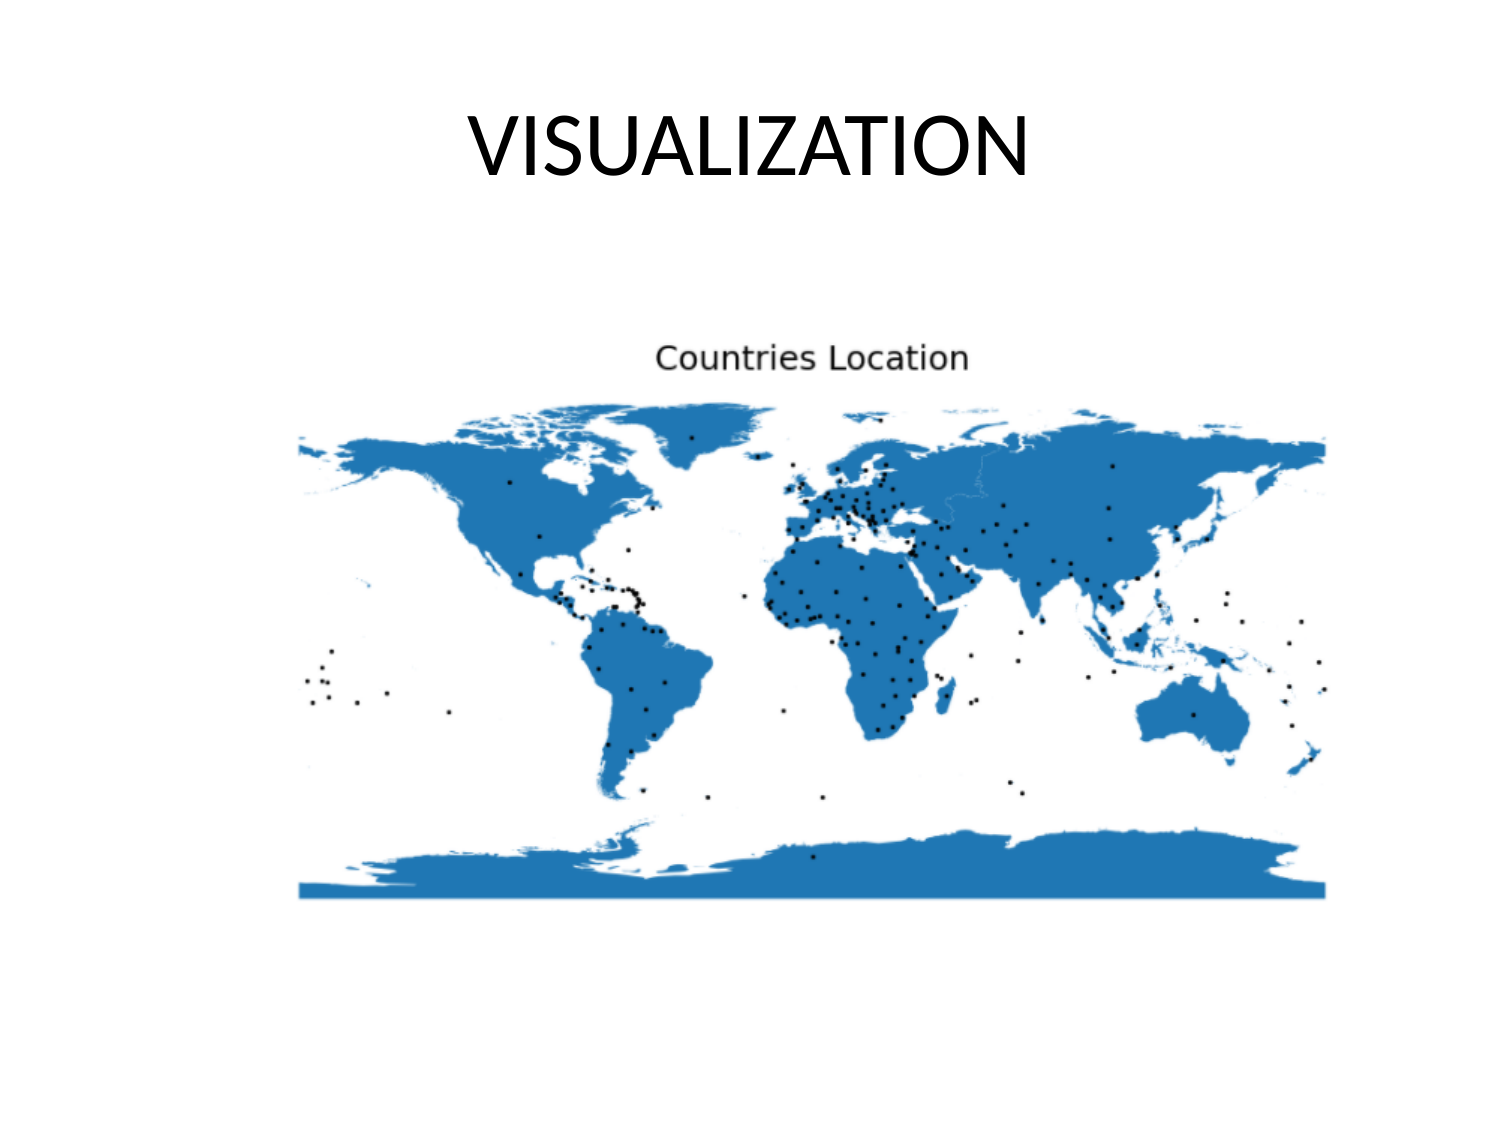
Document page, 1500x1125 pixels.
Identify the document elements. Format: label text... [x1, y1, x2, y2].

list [74, 338, 1426, 930]
title VISUALIZATION [75, 45, 1425, 233]
